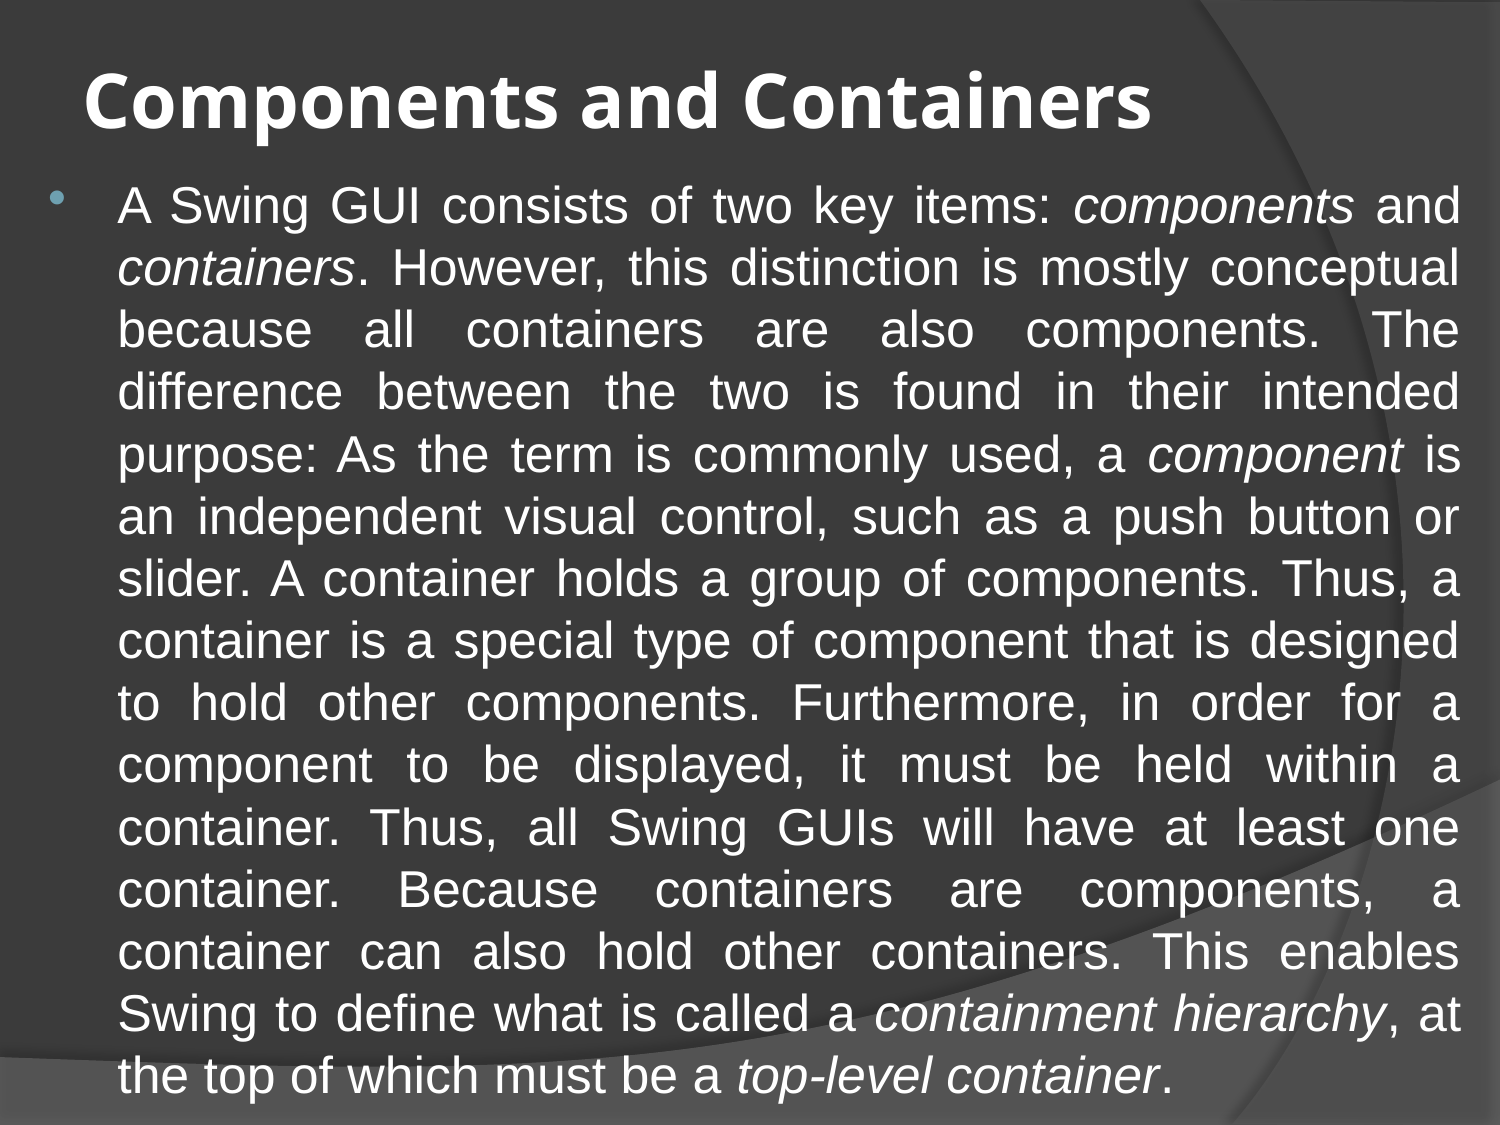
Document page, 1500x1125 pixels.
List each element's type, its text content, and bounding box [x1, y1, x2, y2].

title Components and Containers [75, 45, 1300, 153]
list A Swing GUI consists of two key items: components and containers. However, this distinction is mostly conceptual because all containers are also components. The difference between the two is found in their intended purpose: As the term is commonly used, a component is an independent visual control, such as a push button or slider. A container holds a group of components. Thus, a container is a special type of component that is designed to hold other components. Furthermore, in order for a component to be displayed, it must be held within a container. Thus, all Swing GUIs will have at least one container. Because containers are components, a container can also hold other containers. This enables Swing to define what is called a containment hierarchy, at the top of which must be a top-level container. [35, 164, 1477, 1125]
